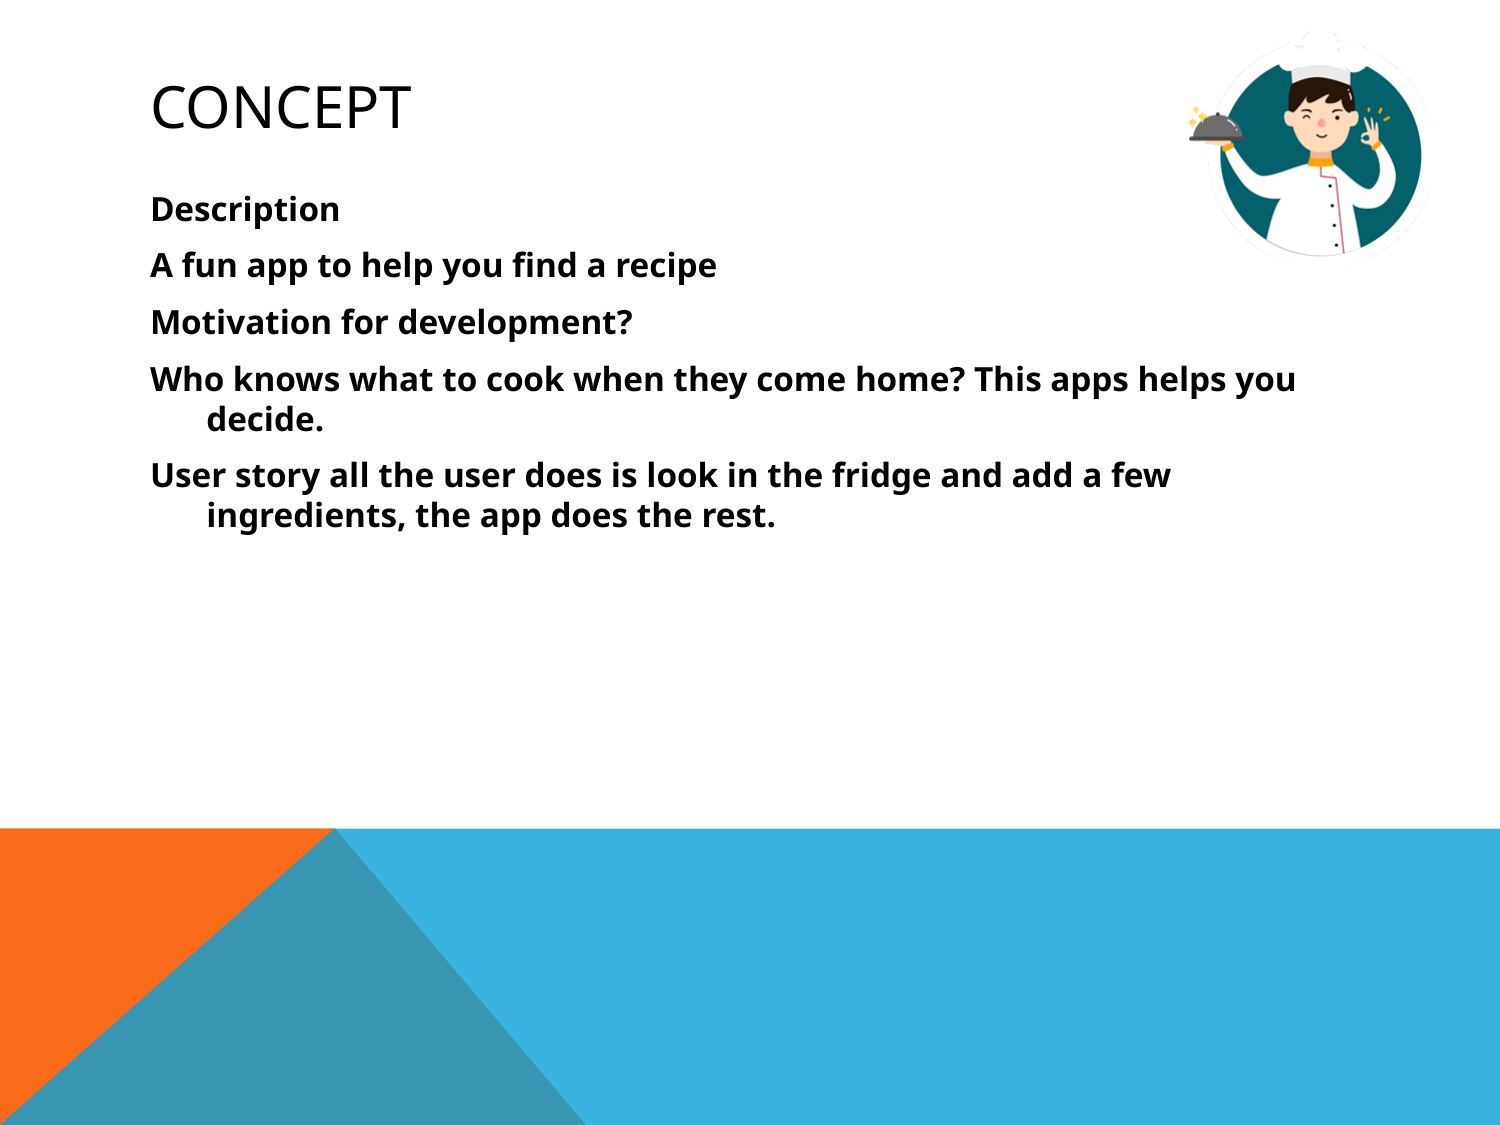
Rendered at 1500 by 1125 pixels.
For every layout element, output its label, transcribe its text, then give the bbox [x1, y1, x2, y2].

picture [1186, 30, 1435, 269]
title Concept [135, 60, 1181, 150]
list Description A fun app to help you find a recipe Motivation for development? Who knows what to cook when they come home? This apps helps you decide. User story all the user does is look in the fridge and add a few ingredients, the app does the rest. [135, 180, 1369, 768]
